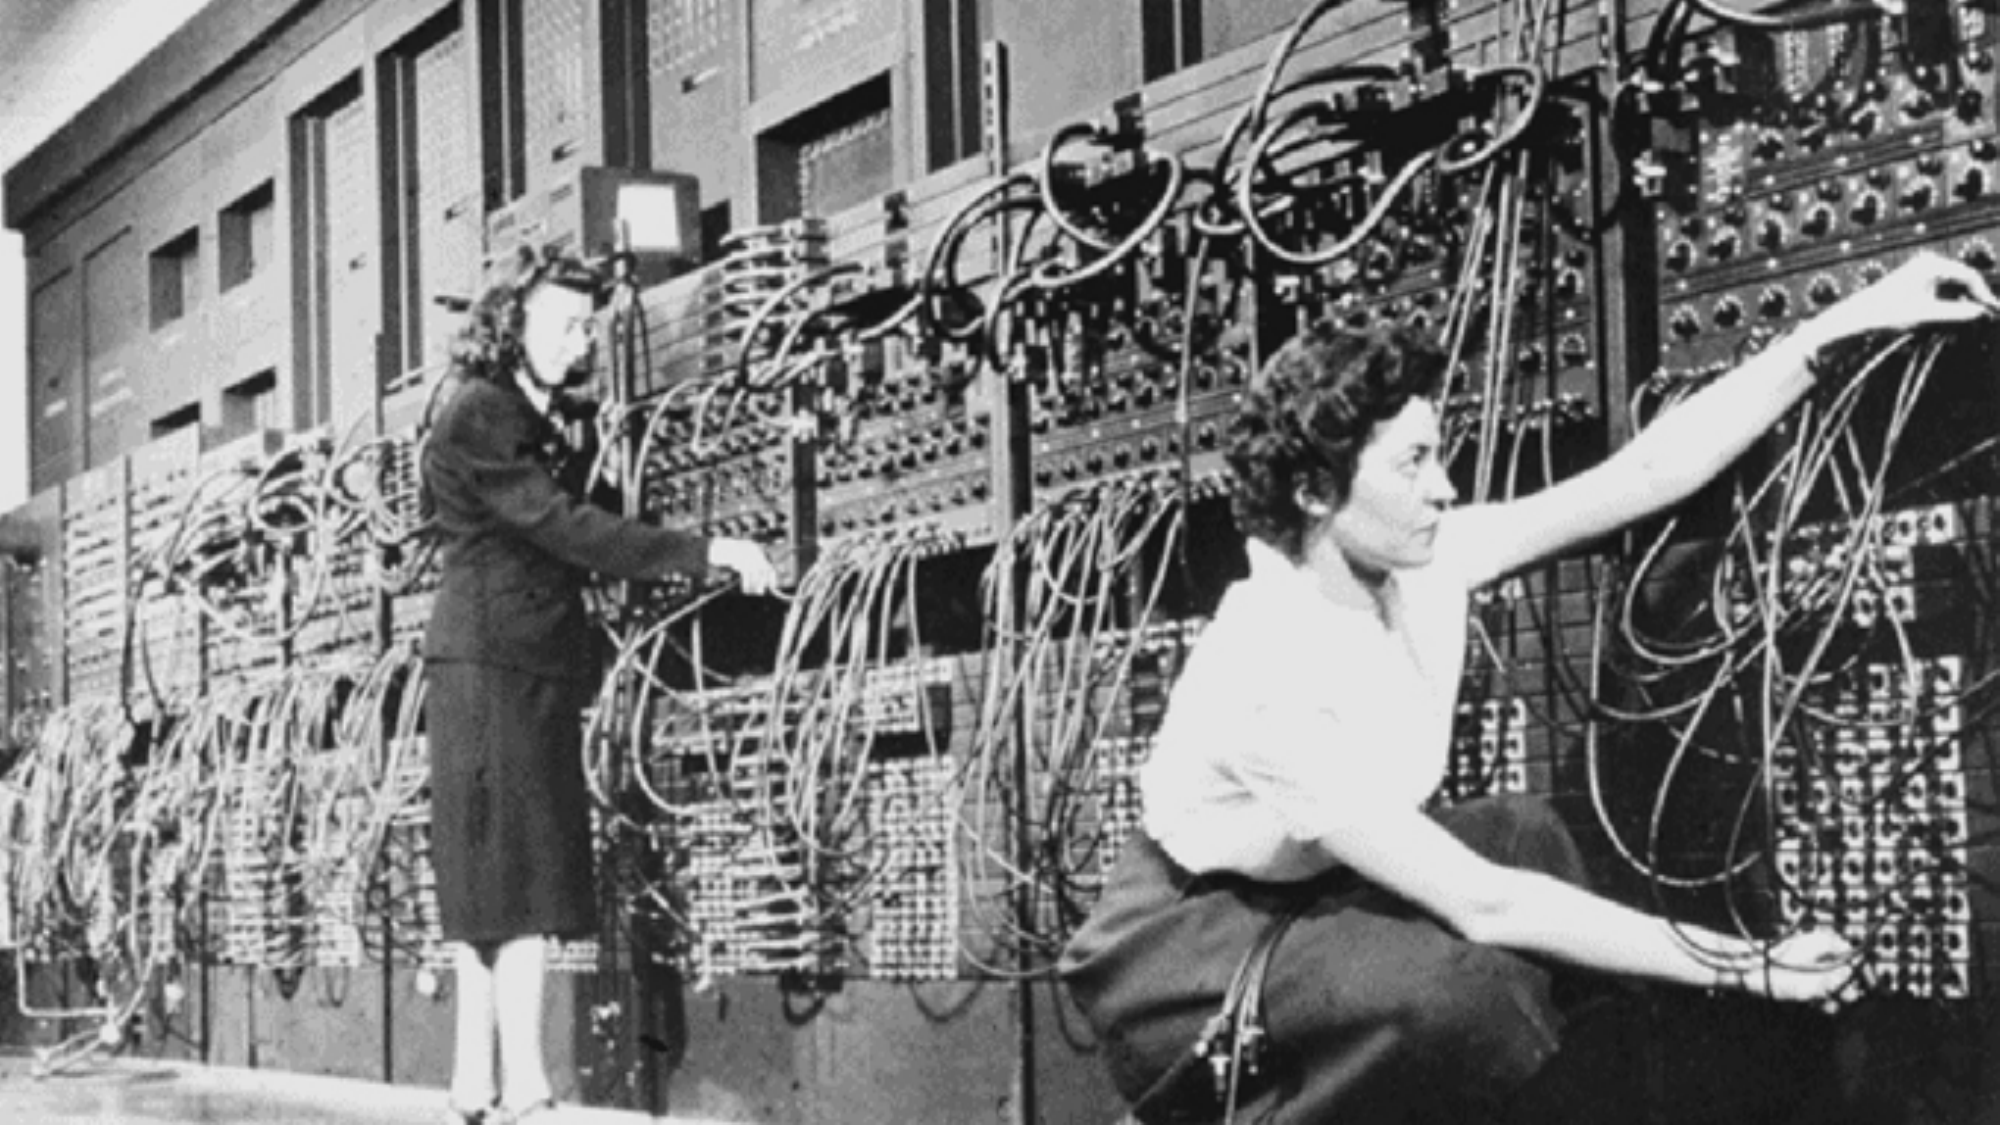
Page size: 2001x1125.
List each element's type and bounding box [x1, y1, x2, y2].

list [0, 0, 2000, 1125]
